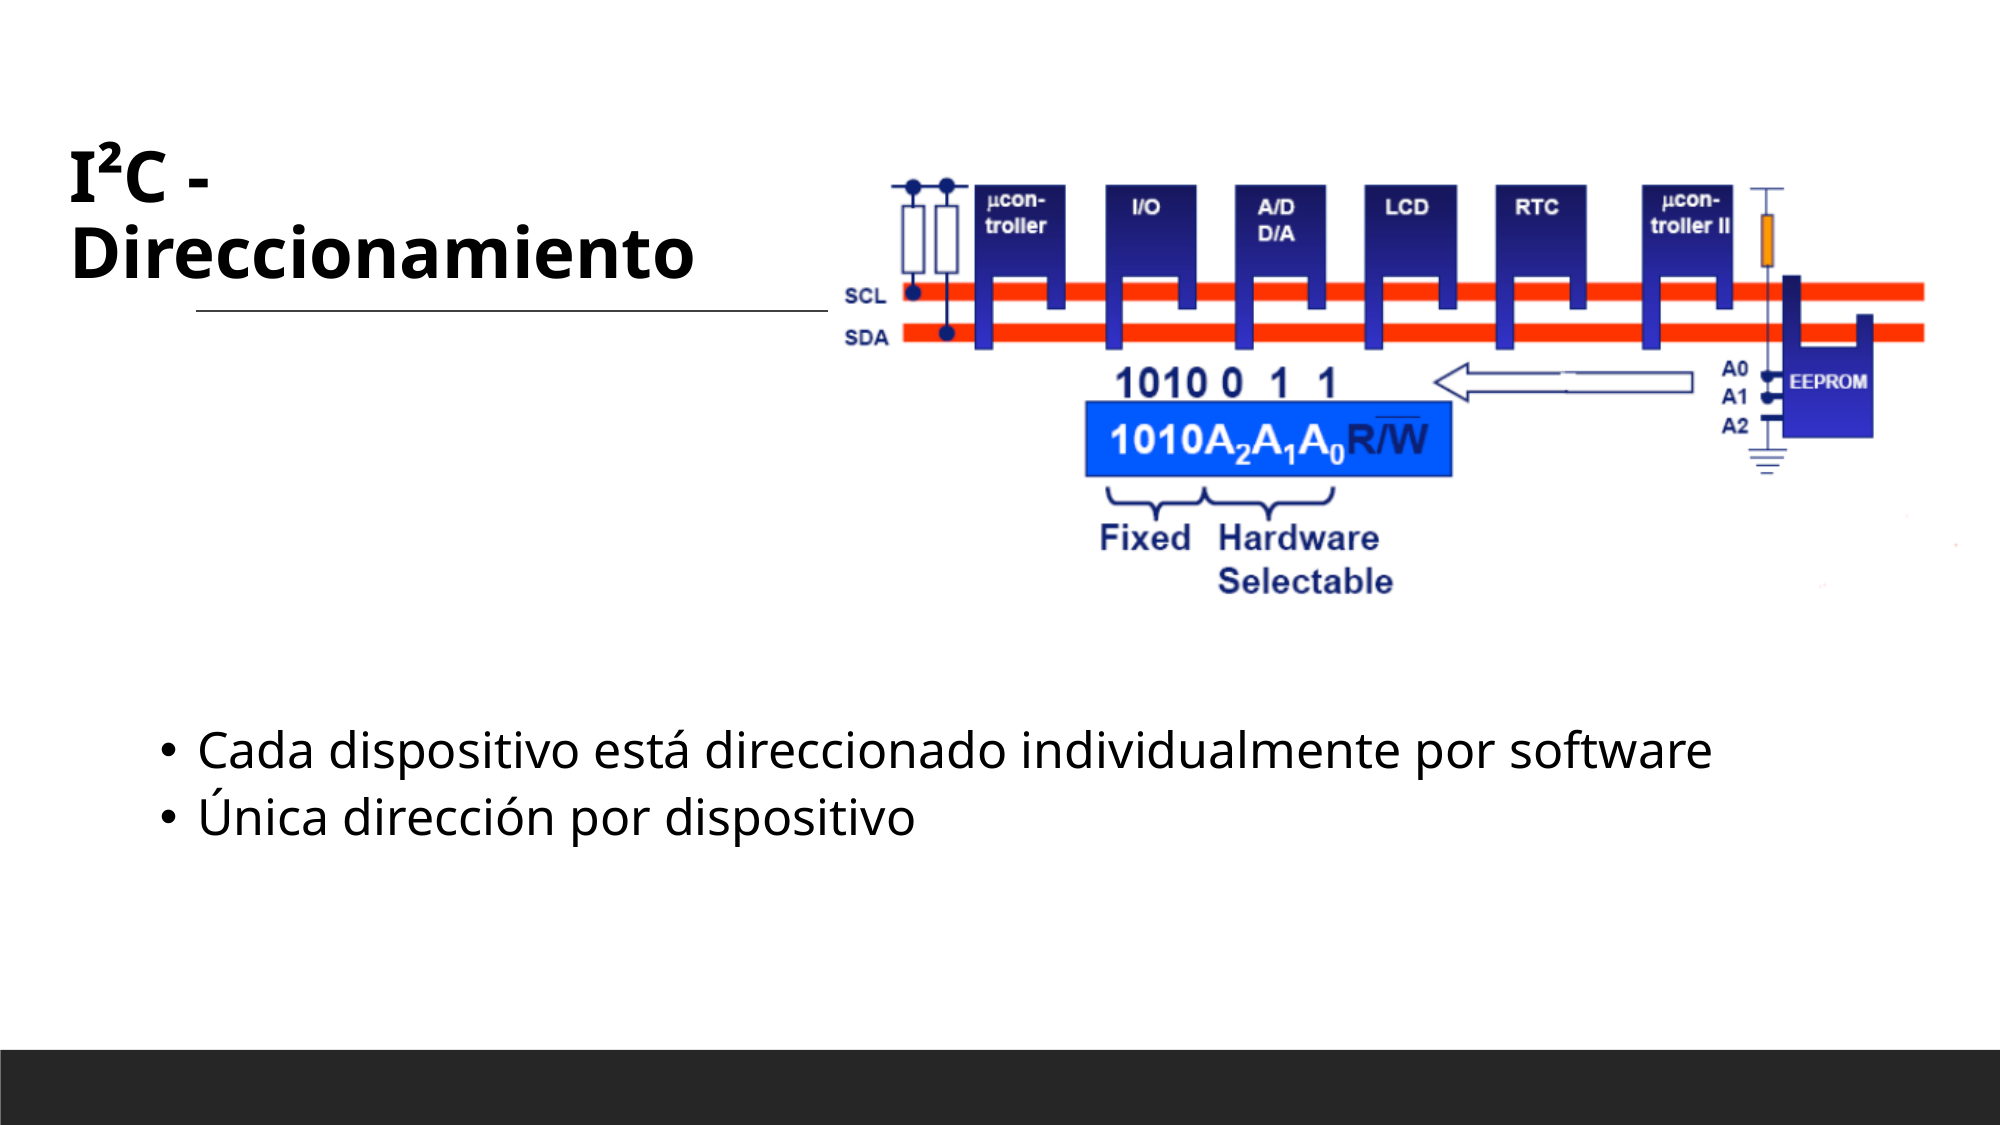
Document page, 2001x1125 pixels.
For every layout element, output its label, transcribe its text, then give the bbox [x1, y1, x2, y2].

picture [828, 160, 1962, 601]
text_box Cada dispositivo está direccionado individualmente por software Única dirección por dispositivo [107, 718, 1975, 1125]
text_box I²C ‐ Direccionamiento [54, 19, 715, 302]
